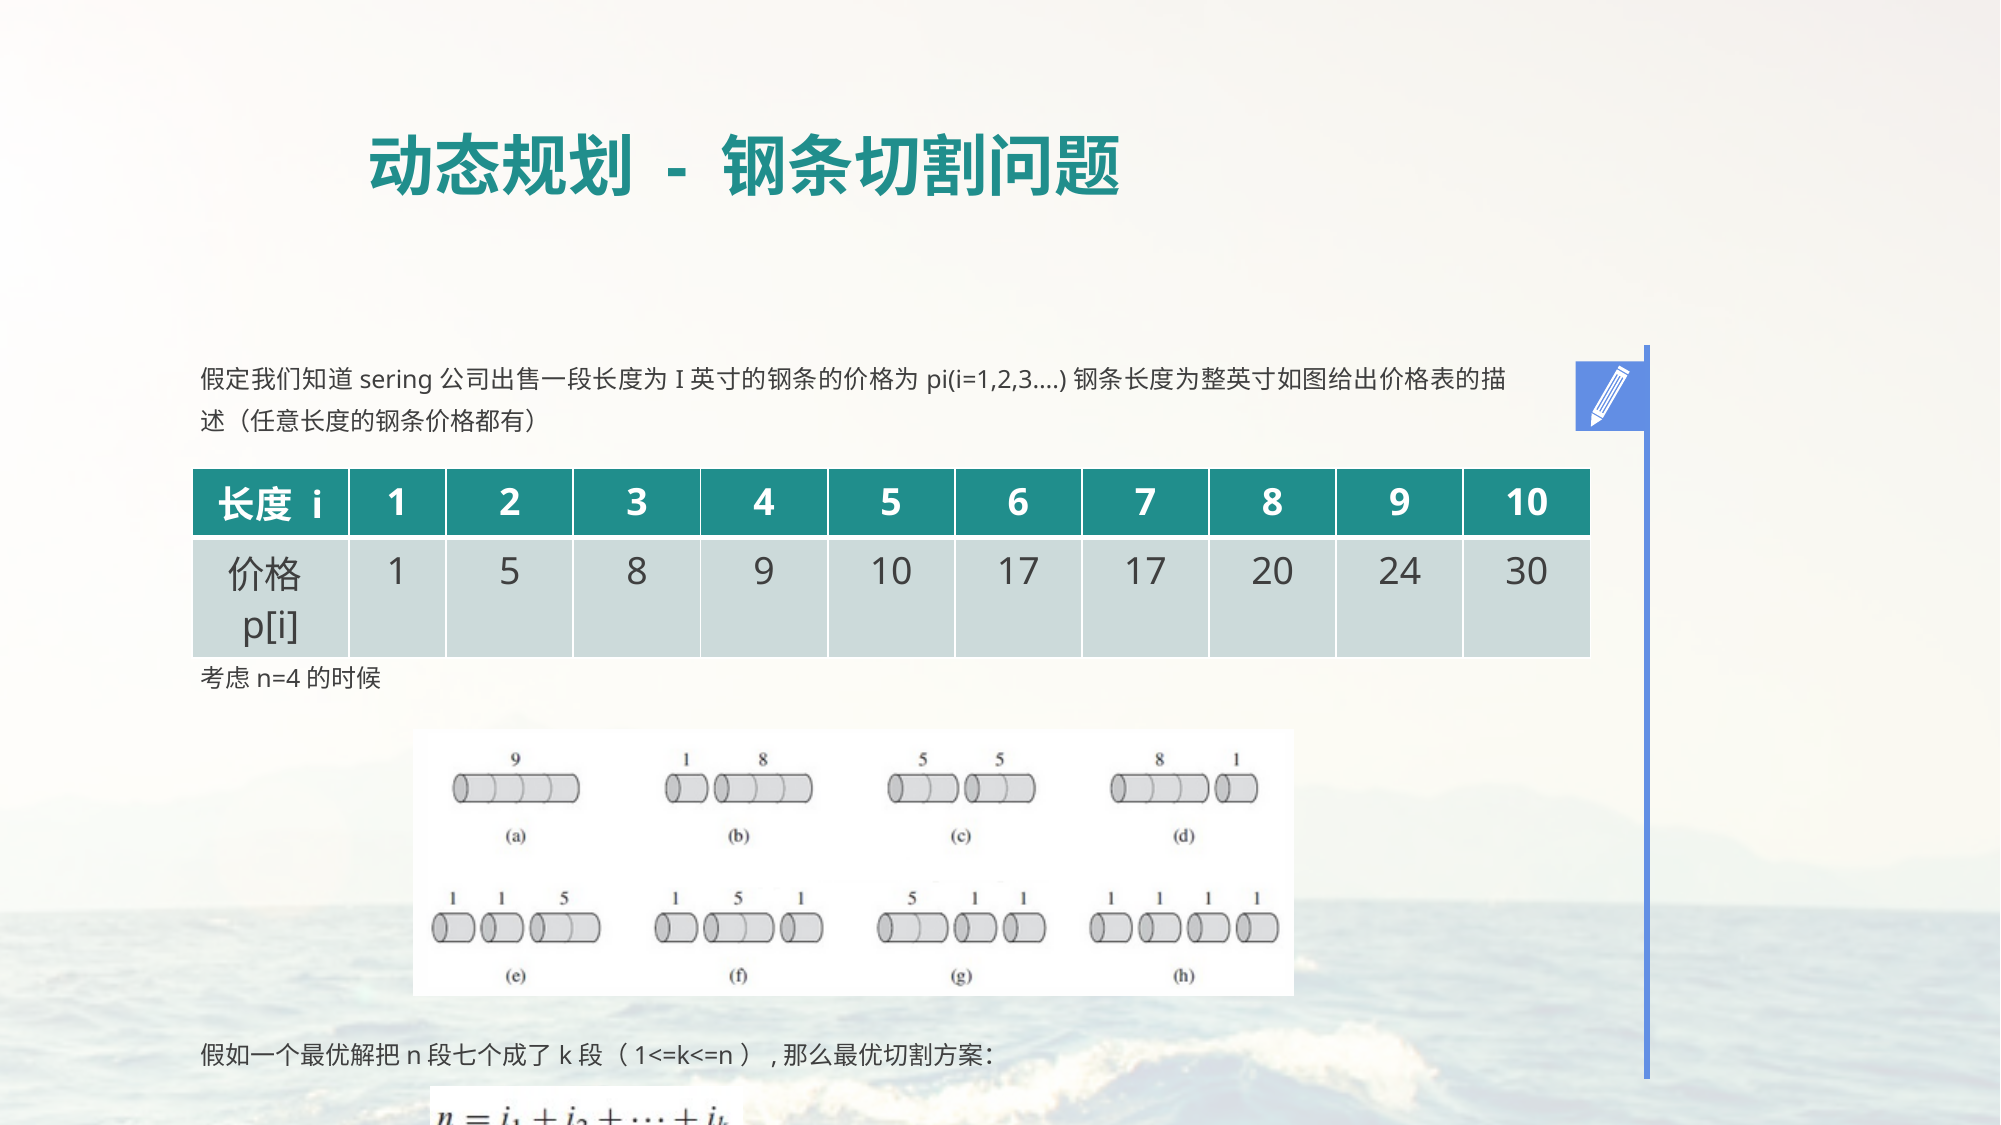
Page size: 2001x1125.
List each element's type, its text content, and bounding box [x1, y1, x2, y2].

table_header 1 [350, 469, 445, 535]
picture [412, 729, 1294, 996]
table_cell 5 [447, 540, 572, 657]
table_cell 价格p[i] [193, 540, 348, 657]
table_header 6 [956, 469, 1081, 535]
table_header 5 [829, 469, 954, 535]
text_box [1575, 361, 1645, 431]
table_cell 9 [701, 540, 827, 657]
table_cell 8 [574, 540, 700, 657]
table_cell 17 [956, 540, 1081, 657]
table_cell 24 [1337, 540, 1462, 657]
table_header 10 [1464, 469, 1590, 535]
table_cell 10 [829, 540, 954, 657]
table_header 9 [1337, 469, 1462, 535]
table_cell 30 [1464, 540, 1590, 657]
text_box [1590, 365, 1630, 427]
table_header 7 [1083, 469, 1208, 535]
table_header 2 [447, 469, 572, 535]
table_cell 20 [1210, 540, 1335, 657]
table_cell 17 [1083, 540, 1208, 657]
table_cell 1 [350, 540, 445, 657]
table_header 3 [574, 469, 700, 535]
picture [430, 1086, 743, 1125]
table_header 4 [701, 469, 827, 535]
table_header 长度 i [193, 469, 348, 535]
title 动态规划 - 钢条切割问题 [352, 59, 1648, 278]
text_box 假定我们知道sering公司出售一段长度为I英寸的钢条的价格为pi(i=1,2,3….)钢条长度为整英寸如图给出价格表的描述（任意长度的钢条价格都有） 先给我们一段长度为n的钢条，问怎么切割，获得的收益最大 rn? 考虑n=4的时候 假如一个最优解把n段七个成了k段（1<=k<=n）,那么最优切割方案： 最大收益： 第一种求最优解方案： 对于 r n (n>=1)，最优切割收益： 将切割方案分成下面几种 1，不切割 收益为pn 2，将它切割成两半，切割成两半的情况有，对每种情况求最优解 (1,n-1) (2,n-2) (3,n-3) (4,n-4) ..... (n-1,1) 对这两半分别求最优解,最优解的和就是当前情况的最优解 第二种求最优解方案： 我们从钢条的左边切下长度为i的一段，只对右边剩下长度为n-i的一段继续进行切割，对左边的不再切割。这样，不做任何切割的方案就是：当第一段长度为n的时候，收益为pn，剩余长度为0，对应的收益为0。如果第一段长度为i，收益为pi： 代码实现 - 自顶向下递归实现 分析效率，关于上述方法的运行性能时间问题。 动态规划的方法进行求解 上面的方法之所以效率很低，是因为它反复求解相同的子问题。因此，动态规划算法安排求解的顺序，对每个子问题只求解一次，并将结果保存下来。如果随后再次需要此子问题的解，只需查找保存的结果，不必重新计算。因此动态规划的方法是付出额外的内存空间来节省计算时间。 动态规划有两种等价的实现方法（我们使用上面的钢条切割问题为例，实现这两种方法） 第一种方法是 带备忘的自顶向下法 此方法依然是按照自然的递归形式编写过程，但过程中会保存每个子问题的解（通常保存在一个数组中）。当需要计算一个子问题的解时，过程首先检查是否已经保存过此解。如果是，则直接返回保存的值，从而节省了计算时间；如果没有保存过此解，按照正常方式计算这个子问题。我们称这个递归过程是带备忘的。 第二种方法是 自底向上法 首先恰当的定义子问题的规模，使得任何问题的求解都只依赖于更小的子问题的解。因而我们将子问题按照规模排序，按从小到大的顺序求解。当求解某个问题的时候，它所依赖的更小的子问题都已经求解完毕，结果已经保存。 [185, 344, 1522, 1125]
table_header 8 [1210, 469, 1335, 535]
